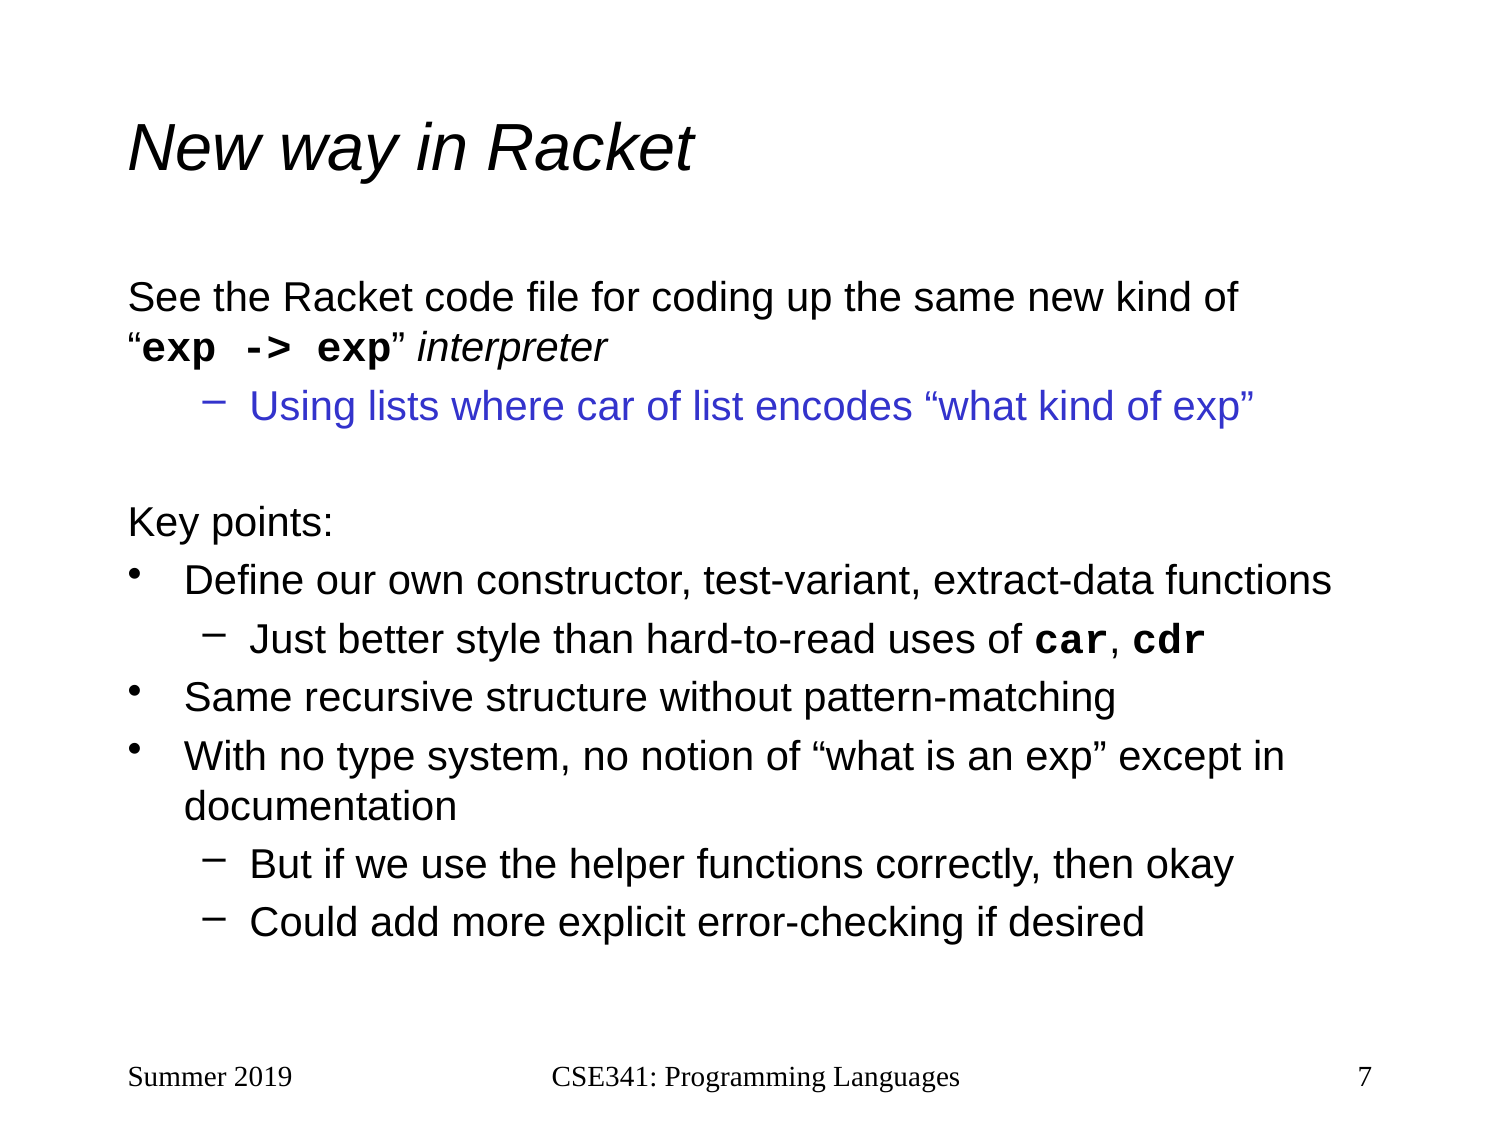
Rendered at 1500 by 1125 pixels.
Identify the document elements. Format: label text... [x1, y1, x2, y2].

list See the Racket code file for coding up the same new kind of “exp -> exp” interpreter Using lists where car of list encodes “what kind of exp” Key points: Define our own constructor, test-variant, extract-data functions Just better style than hard-to-read uses of car, cdr Same recursive structure without pattern-matching With no type system, no notion of “what is an exp” except in documentation But if we use the helper functions correctly, then okay Could add more explicit error-checking if desired [112, 262, 1388, 1001]
slide_number Summer 2019 [112, 1049, 426, 1125]
slide_number 7 [1074, 1049, 1388, 1125]
title New way in Racket [112, 49, 1388, 238]
footer CSE341: Programming Languages [474, 1049, 1038, 1125]
